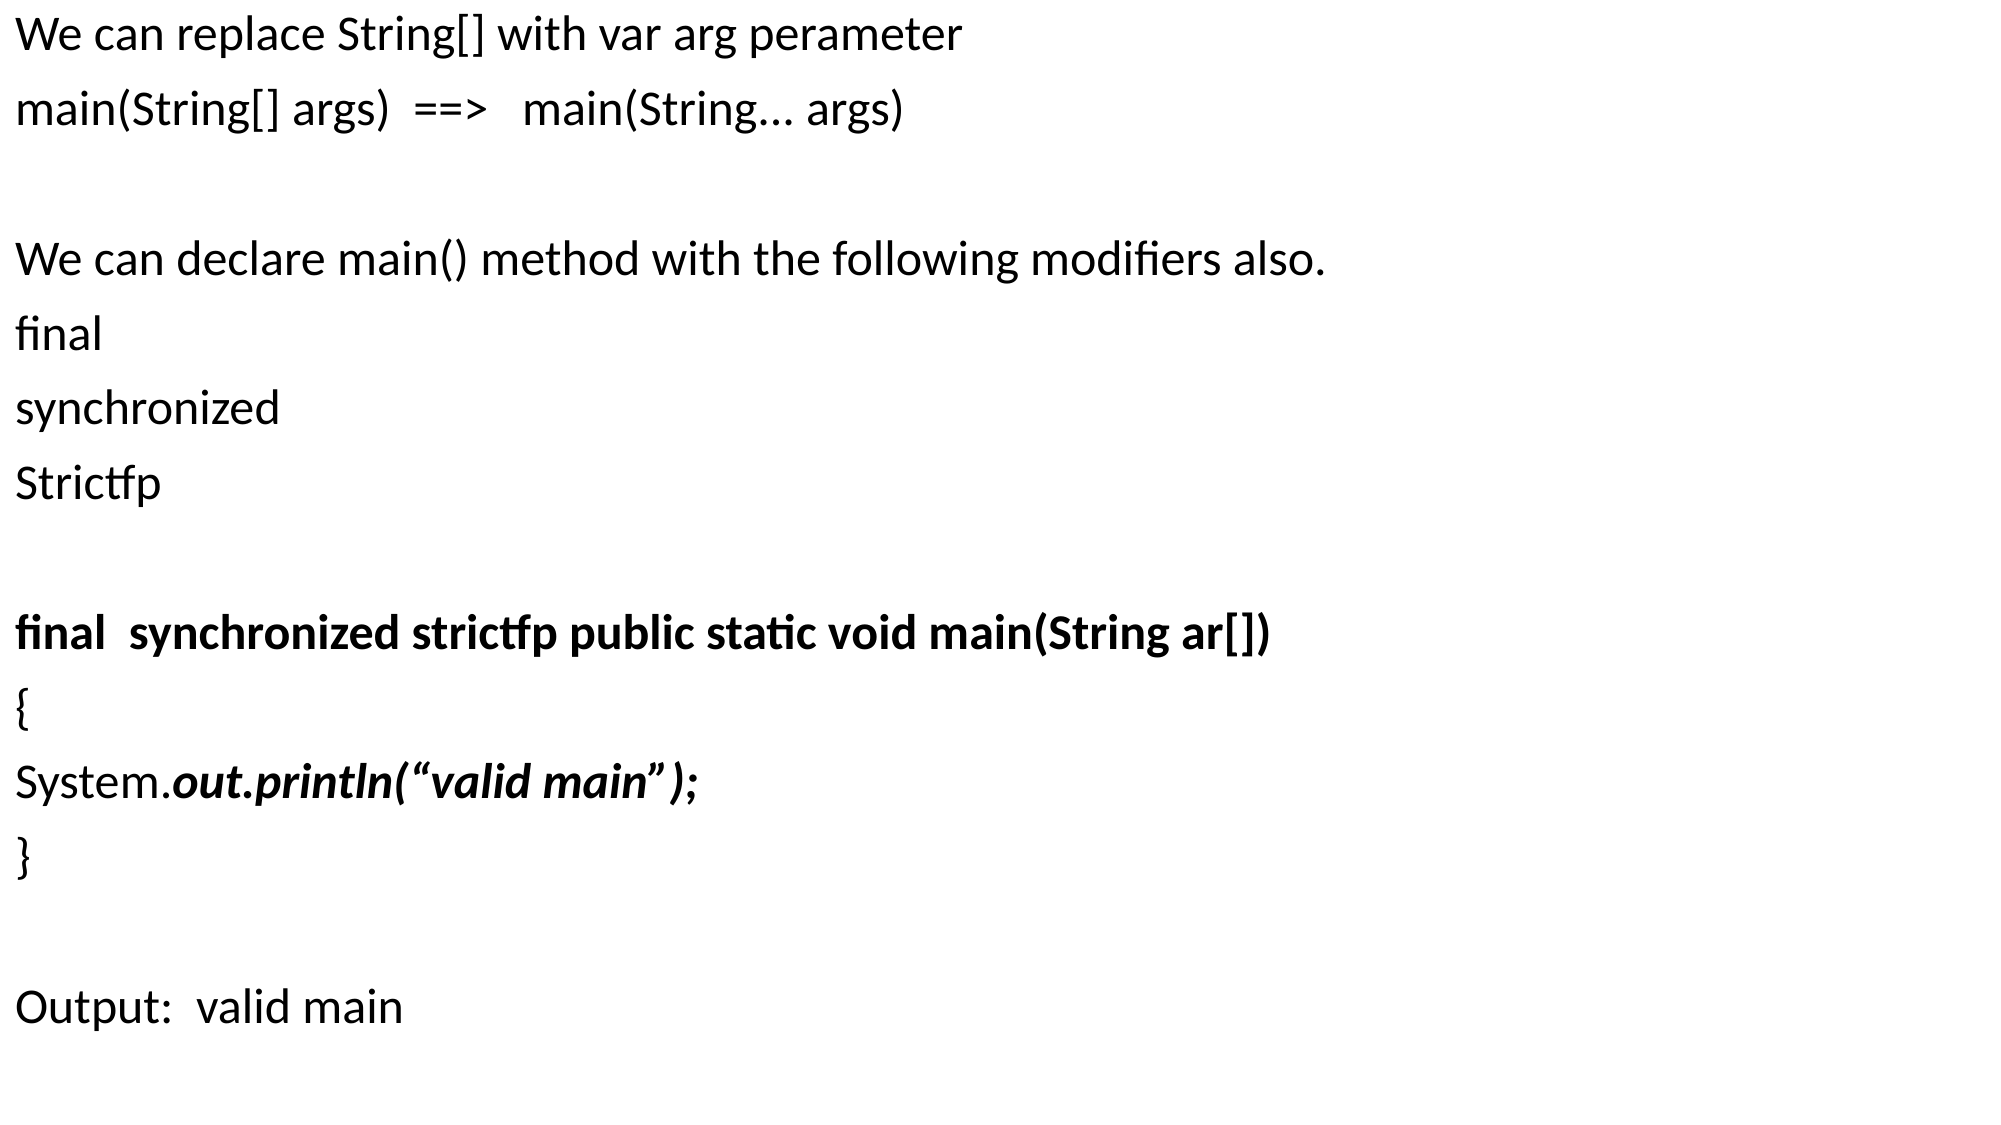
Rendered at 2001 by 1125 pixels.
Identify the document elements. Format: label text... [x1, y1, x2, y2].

subtitle We can replace String[] with var arg perameter main(String[] args) ==> main(String... args) We can declare main() method with the following modifiers also. final synchronized Strictfp final synchronized strictfp public static void main(String ar[]) { System.out.println(“valid main”); } Output: valid main [0, 0, 2000, 1125]
